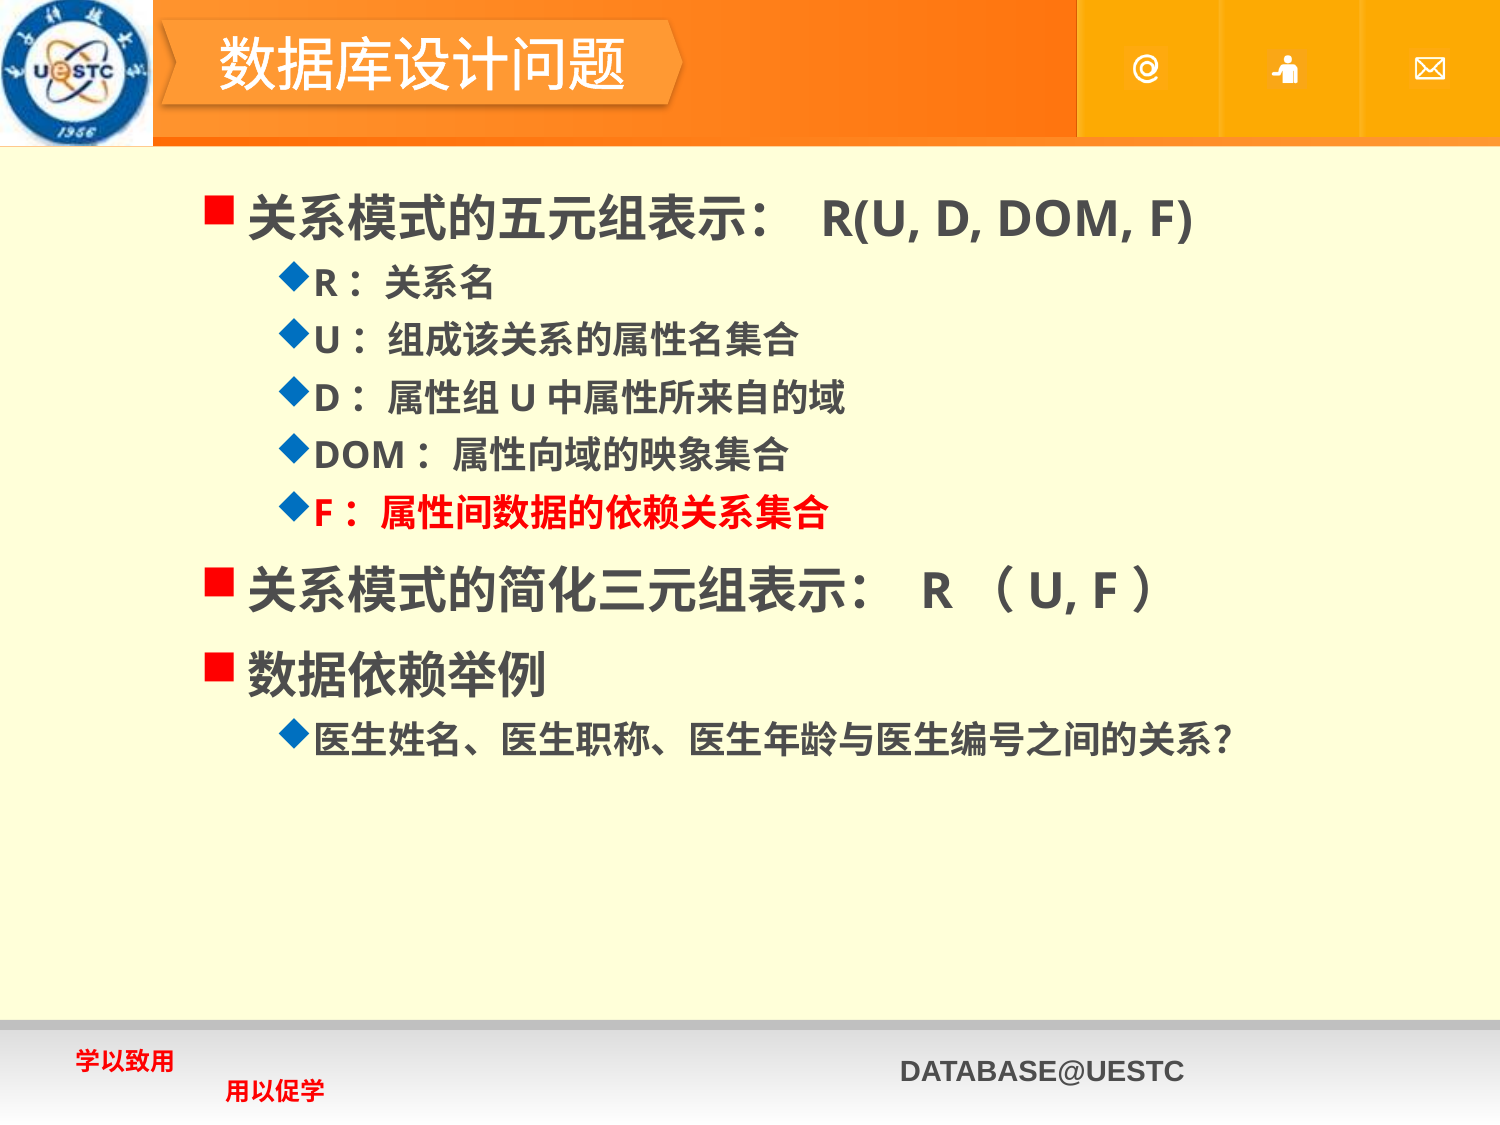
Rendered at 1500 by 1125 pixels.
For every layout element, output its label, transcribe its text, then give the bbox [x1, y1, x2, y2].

title [155, 0, 1425, 140]
picture [1425, 48, 1450, 89]
picture [0, 0, 153, 146]
text_box 数据库设计问题 [161, 19, 683, 105]
list 关系模式的五元组表示： R(U, D, DOM, F) R：关系名 U：组成该关系的属性名集合 D：属性组U中属性所来自的域 DOM：属性向域的映象集合 F：属性间数据的依赖关系集合 关系模式的简化三元组表示： R（U, F） 数据依赖举例 医生姓名、医生职称、医生年龄与医生编号之间的关系？ [110, 178, 1400, 1003]
